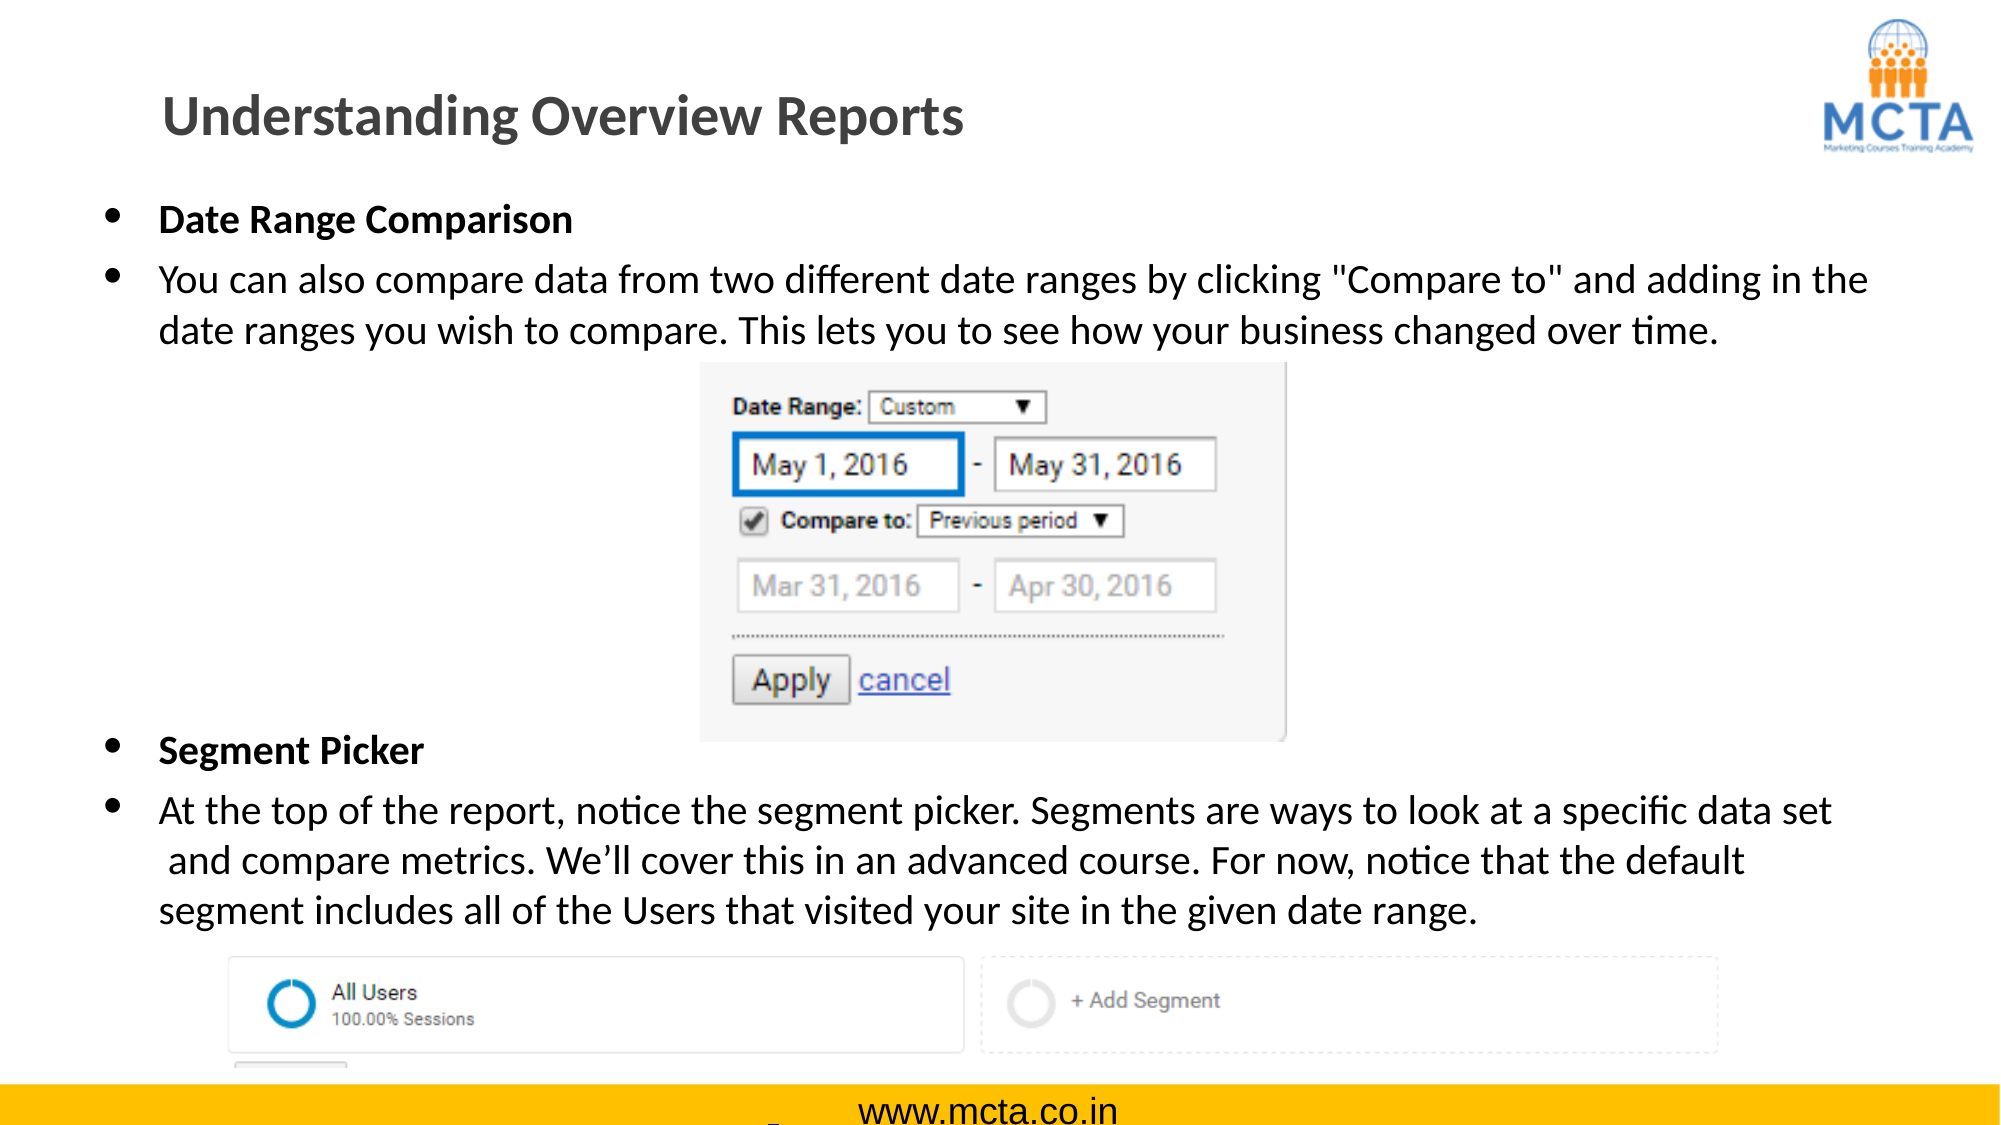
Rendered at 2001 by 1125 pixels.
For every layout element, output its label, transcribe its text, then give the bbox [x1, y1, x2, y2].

text_box [766, 1083, 1178, 1122]
text_box [699, 362, 1288, 742]
text_box Date Range Comparison You can also compare data from two different date ranges by clicking "Compare to" and adding in the date ranges you wish to compare. This lets you to see how your business changed over time. [100, 180, 1870, 355]
picture [1821, 16, 1979, 155]
text_box Segment Picker At the top of the report, notice the segment picker. Segments are ways to look at a specific data set and compare metrics. We’ll cover this in an advanced course. For now, notice that the default segment includes all of the Users that visited your site in the given date range. [100, 710, 1835, 935]
title Understanding Overview Reports [160, 75, 1010, 149]
text_box [227, 956, 1719, 1068]
